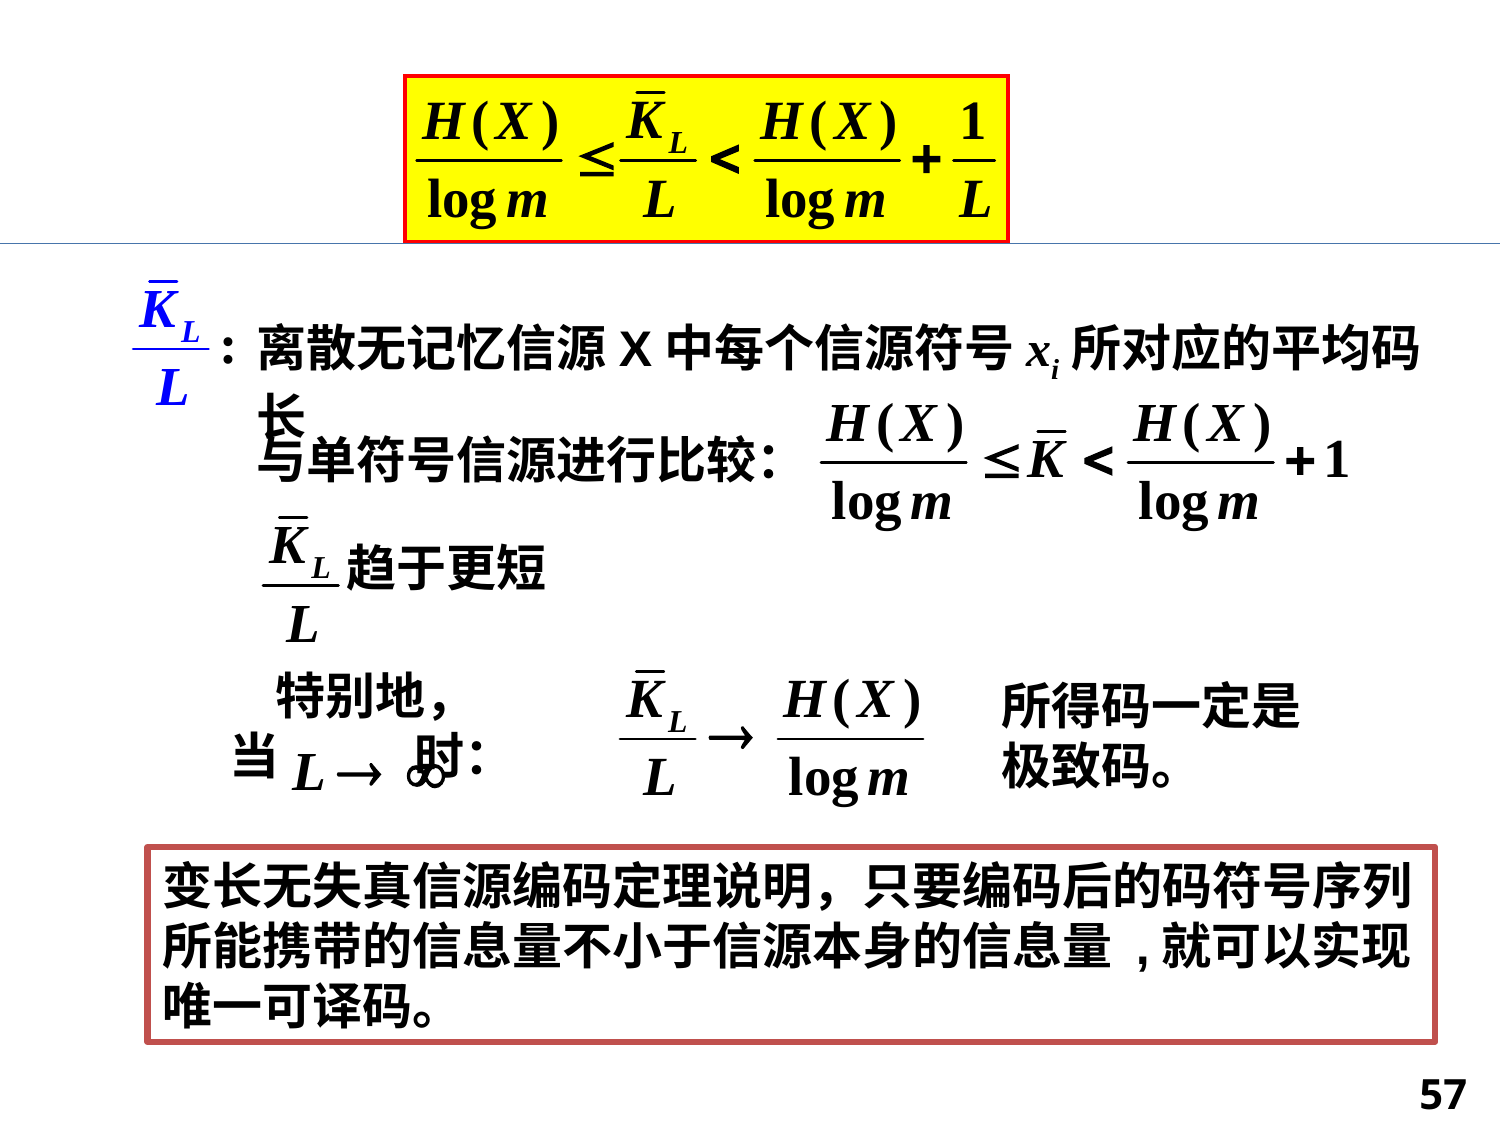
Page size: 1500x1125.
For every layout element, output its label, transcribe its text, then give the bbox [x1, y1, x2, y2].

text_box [229, 385, 1357, 542]
text_box 离散无记忆信源X中每个信源符号xi所对应的平均码长 [250, 309, 1465, 453]
slide_number 57 [1379, 1075, 1483, 1118]
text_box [253, 503, 714, 656]
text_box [407, 77, 1007, 241]
text_box 变长无失真信源编码定理说明，只要编码后的码符号序列所能携带的信息量不小于信源本身的信息量 ,就可以实现唯一可译码。 [144, 844, 1438, 1045]
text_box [123, 266, 244, 419]
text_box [214, 656, 1321, 819]
